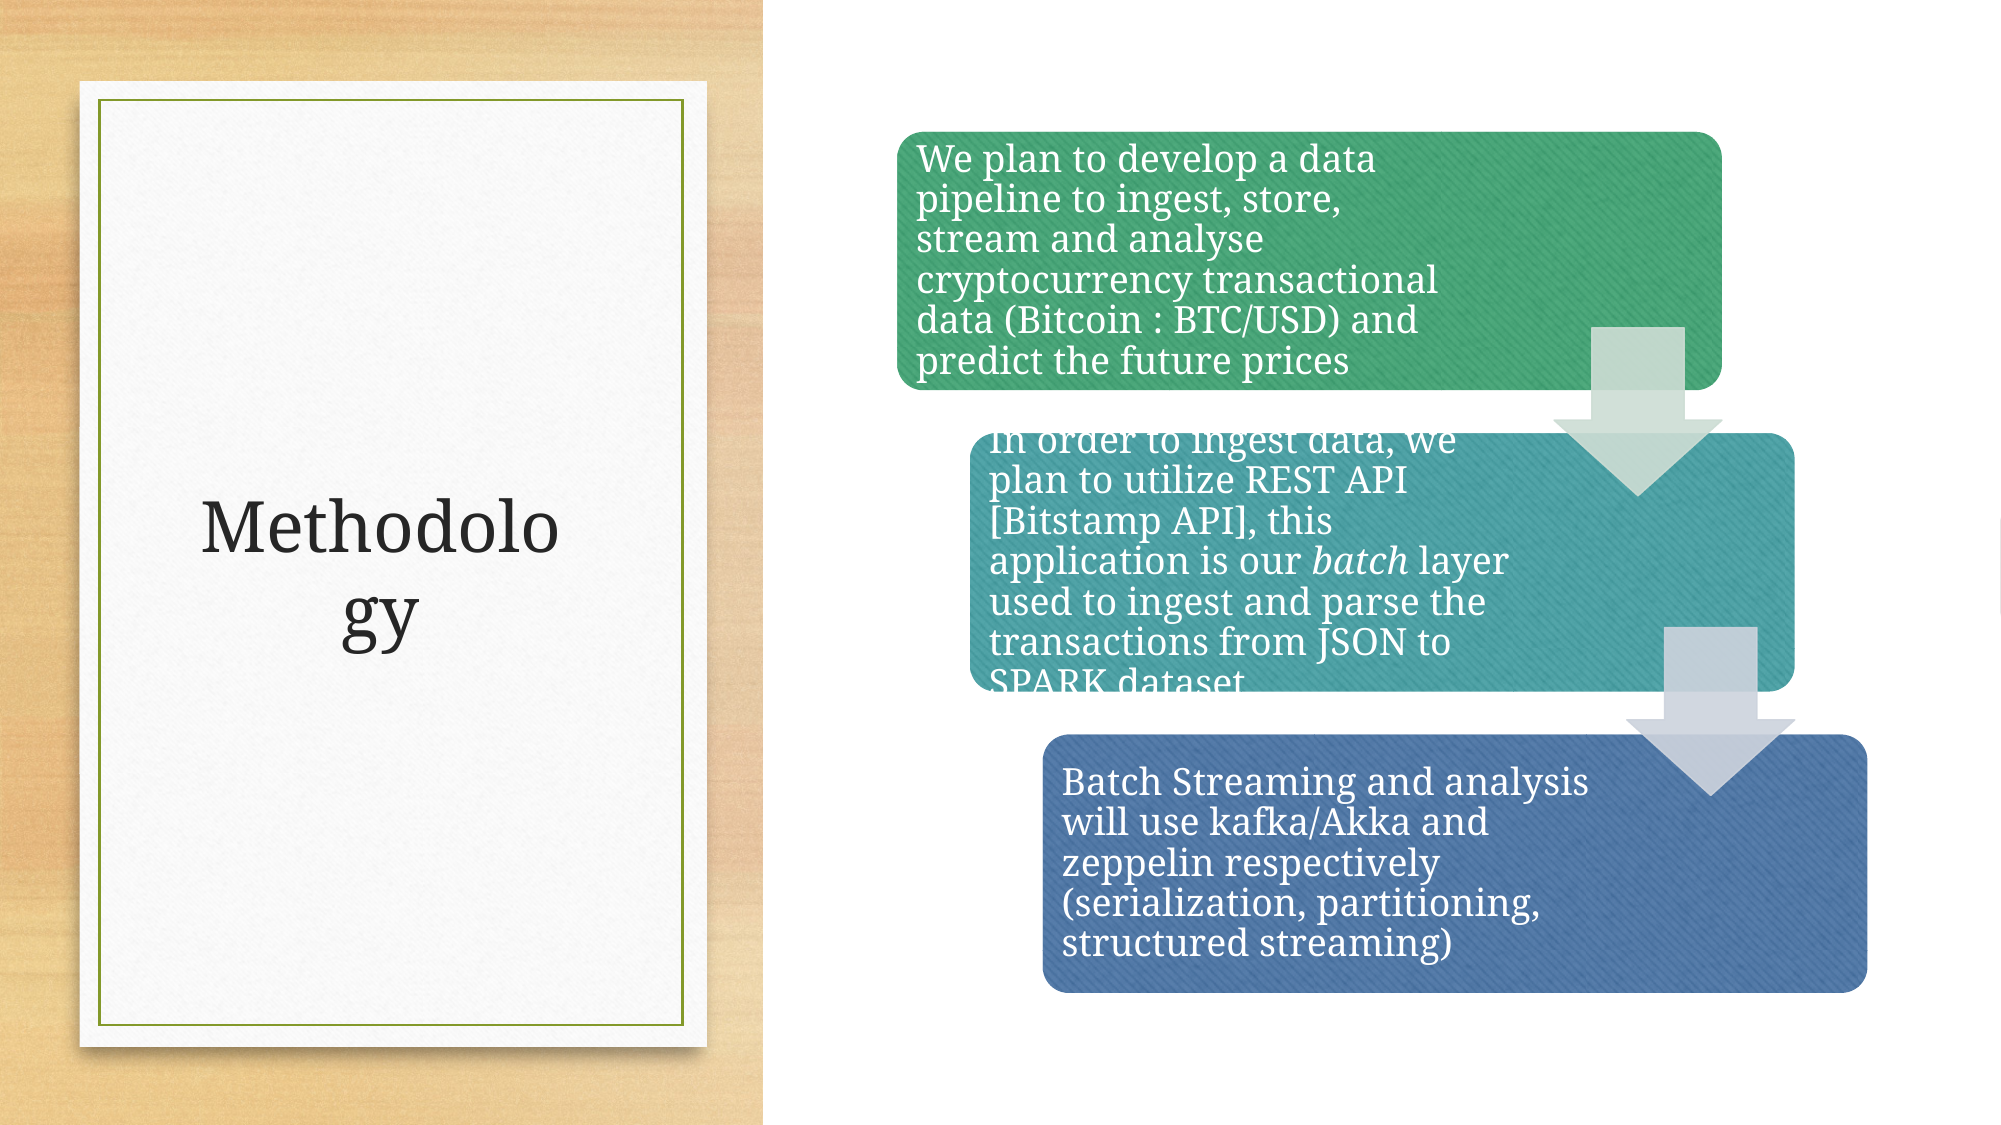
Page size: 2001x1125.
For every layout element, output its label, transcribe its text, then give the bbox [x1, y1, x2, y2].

text_box [763, 0, 2000, 1125]
text_box [79, 81, 707, 1047]
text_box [897, 131, 1868, 994]
text_box [99, 99, 683, 1025]
text_box [0, 0, 763, 1125]
title Methodology [173, 173, 589, 960]
